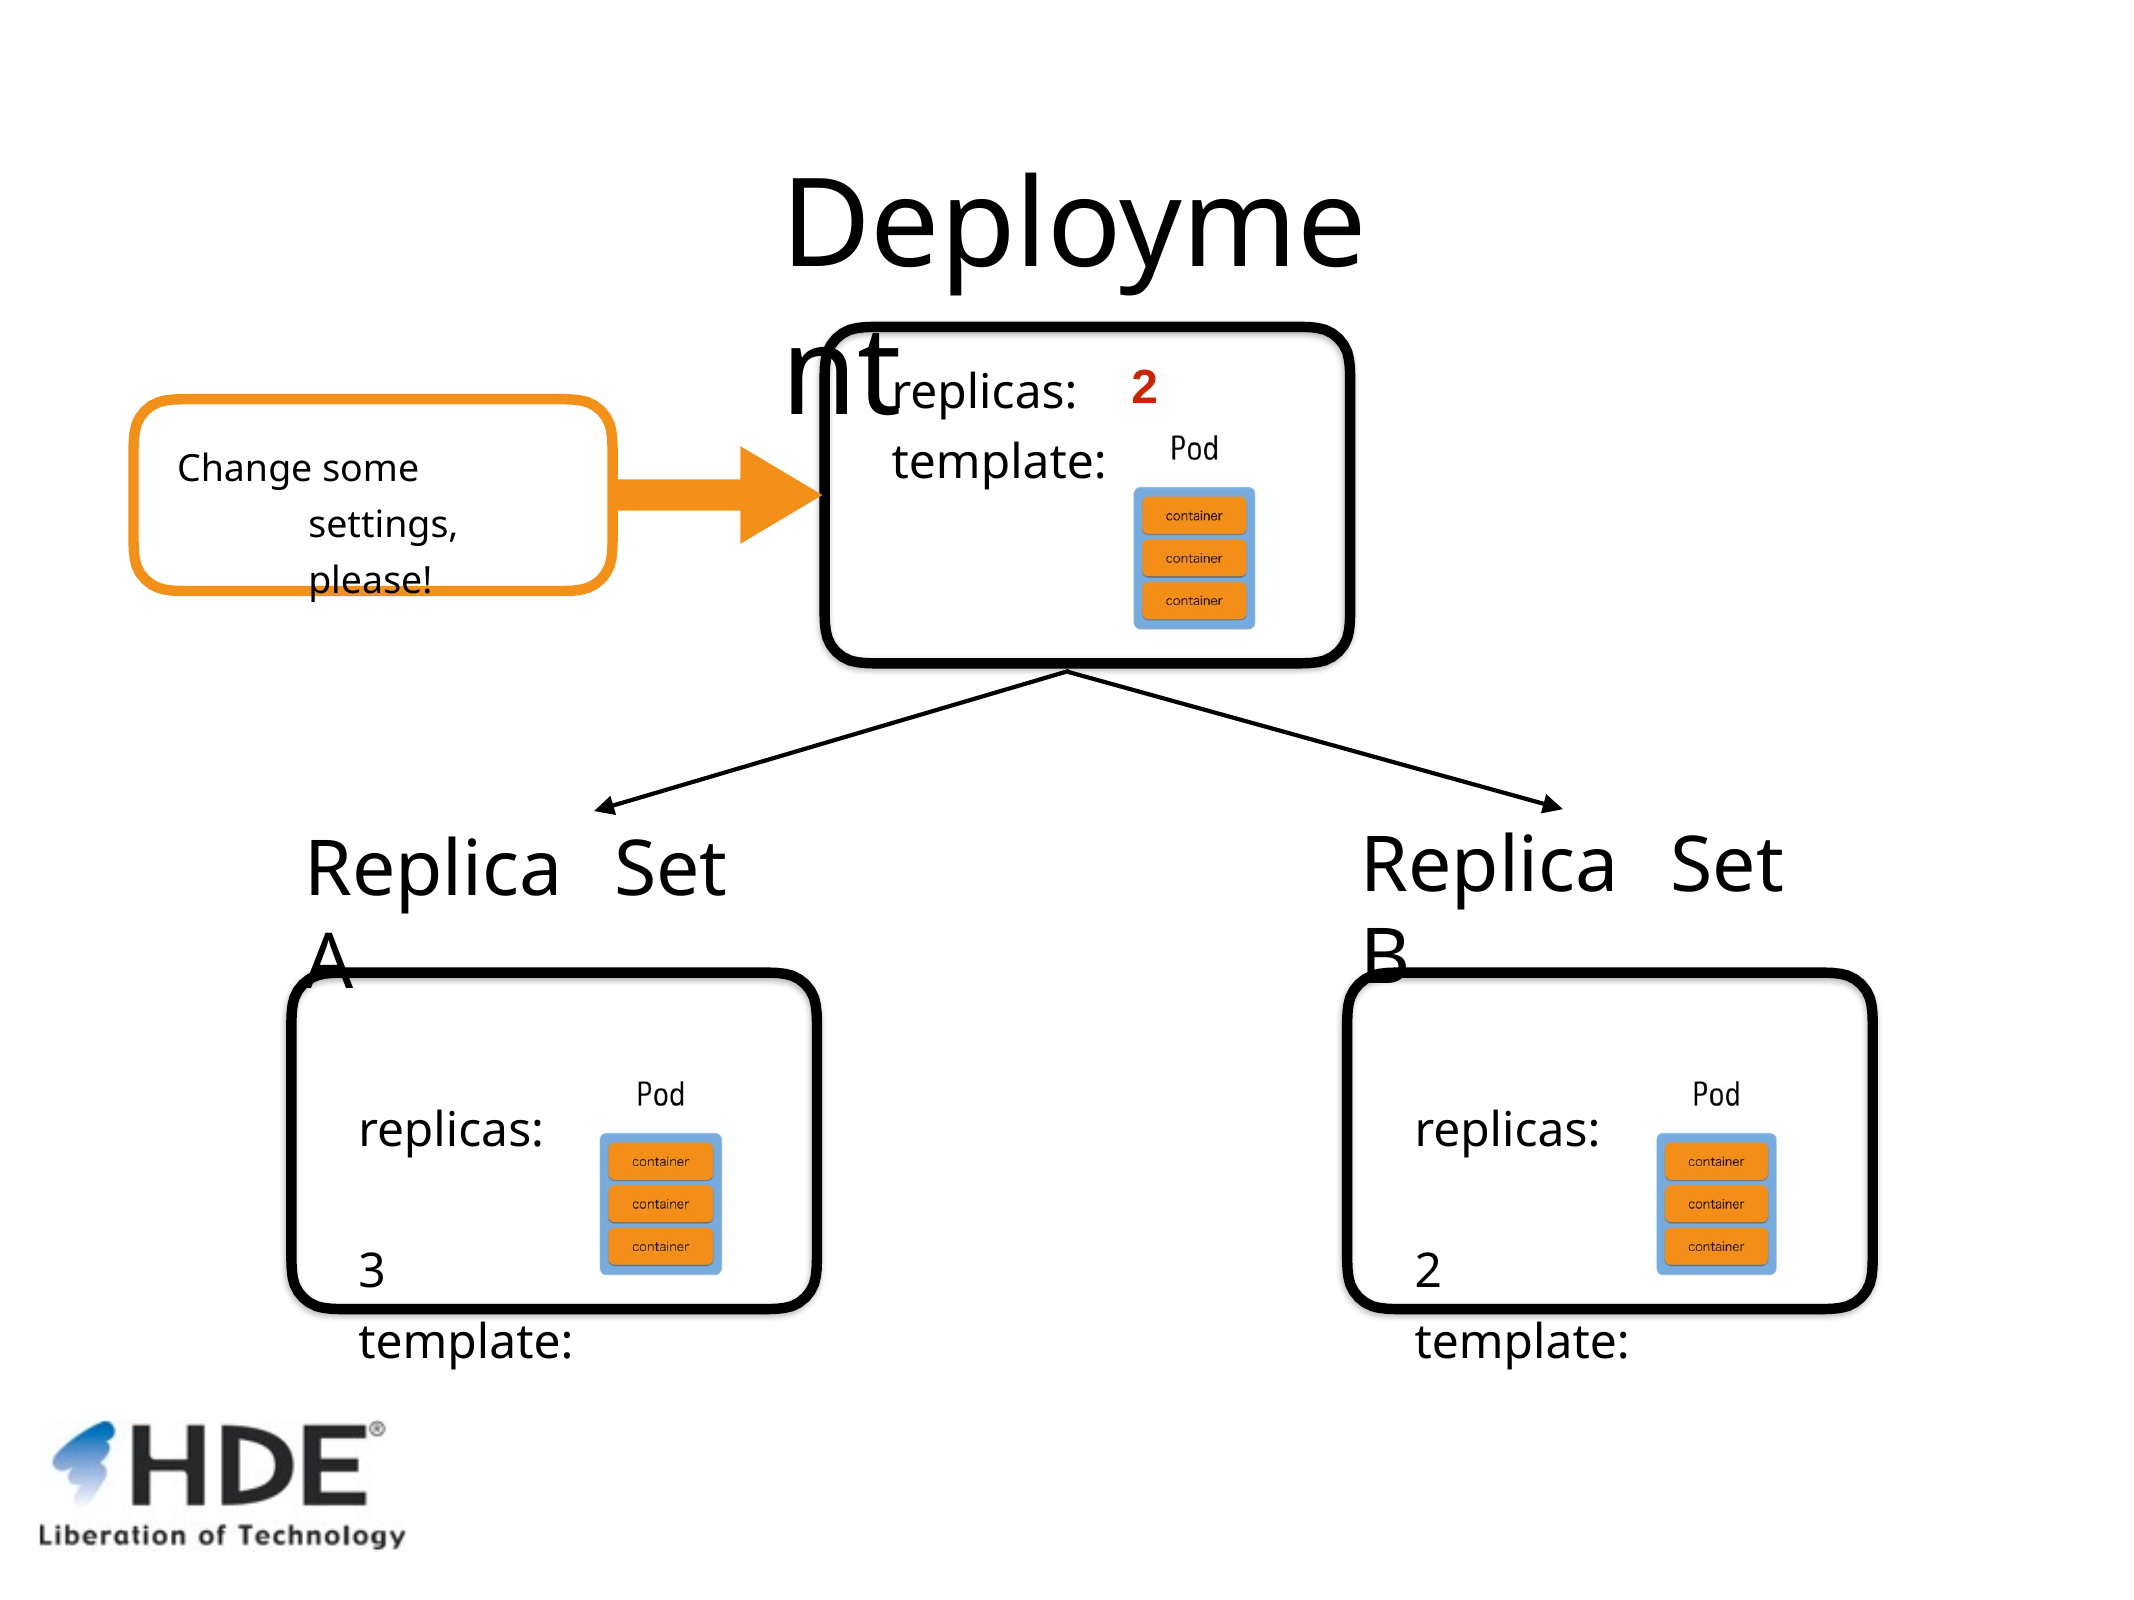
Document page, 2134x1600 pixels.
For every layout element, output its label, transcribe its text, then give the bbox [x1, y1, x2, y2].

text_box [1629, 1062, 1809, 1292]
text_box [808, 987, 817, 1295]
text_box Replica Set A replicas: 3 template: [302, 816, 808, 1368]
text_box [1864, 965, 1885, 1325]
text_box [1335, 965, 1358, 1325]
text_box [808, 965, 829, 1325]
text_box Replica Set B replicas: 2 template: [1358, 812, 1864, 1368]
text_box Change some settings, please! [174, 430, 573, 602]
text_box [291, 985, 302, 1297]
text_box [594, 795, 617, 815]
text_box replicas: template: [889, 345, 1110, 489]
text_box [1347, 985, 1358, 1297]
text_box [824, 439, 1351, 664]
title Deployment [735, 141, 1398, 439]
text_box [279, 965, 302, 1325]
text_box [133, 399, 613, 591]
text_box [614, 446, 823, 544]
text_box [1541, 794, 1563, 812]
text_box [572, 1062, 754, 1292]
text_box [813, 439, 1362, 679]
picture [39, 1420, 407, 1552]
text_box 2 [1122, 345, 1165, 414]
text_box [1864, 987, 1873, 1294]
text_box [1106, 416, 1288, 646]
